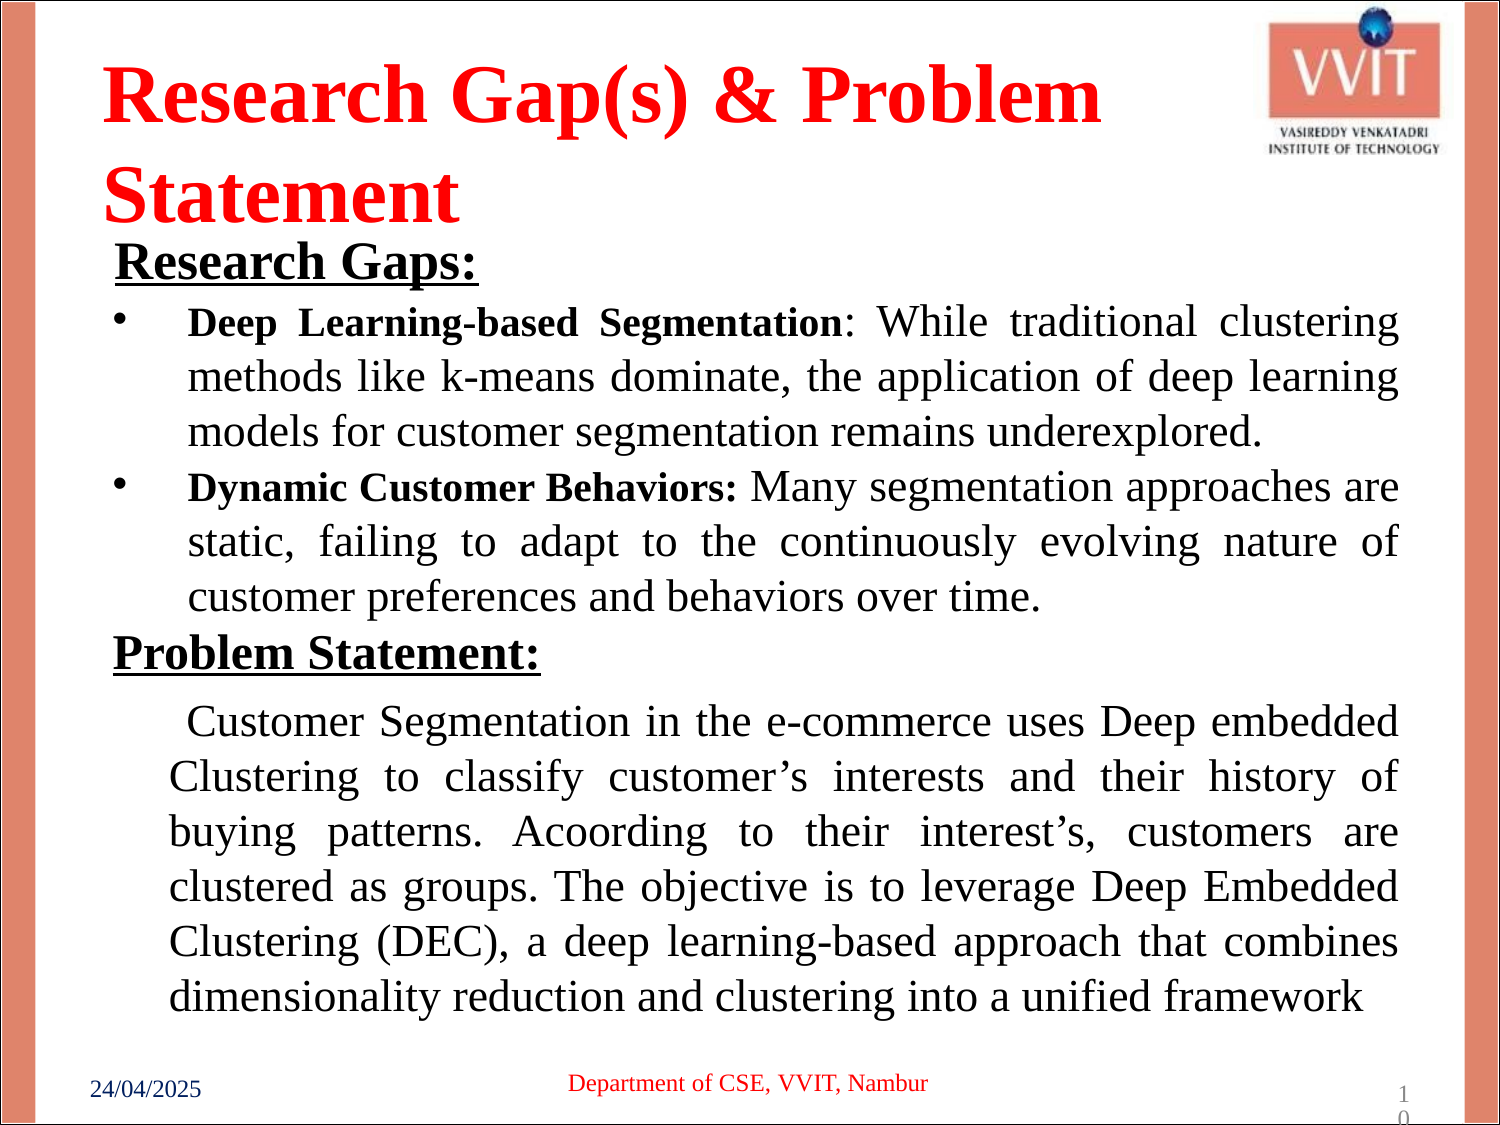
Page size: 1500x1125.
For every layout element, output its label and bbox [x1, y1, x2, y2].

text_box [0, 0, 1500, 1125]
